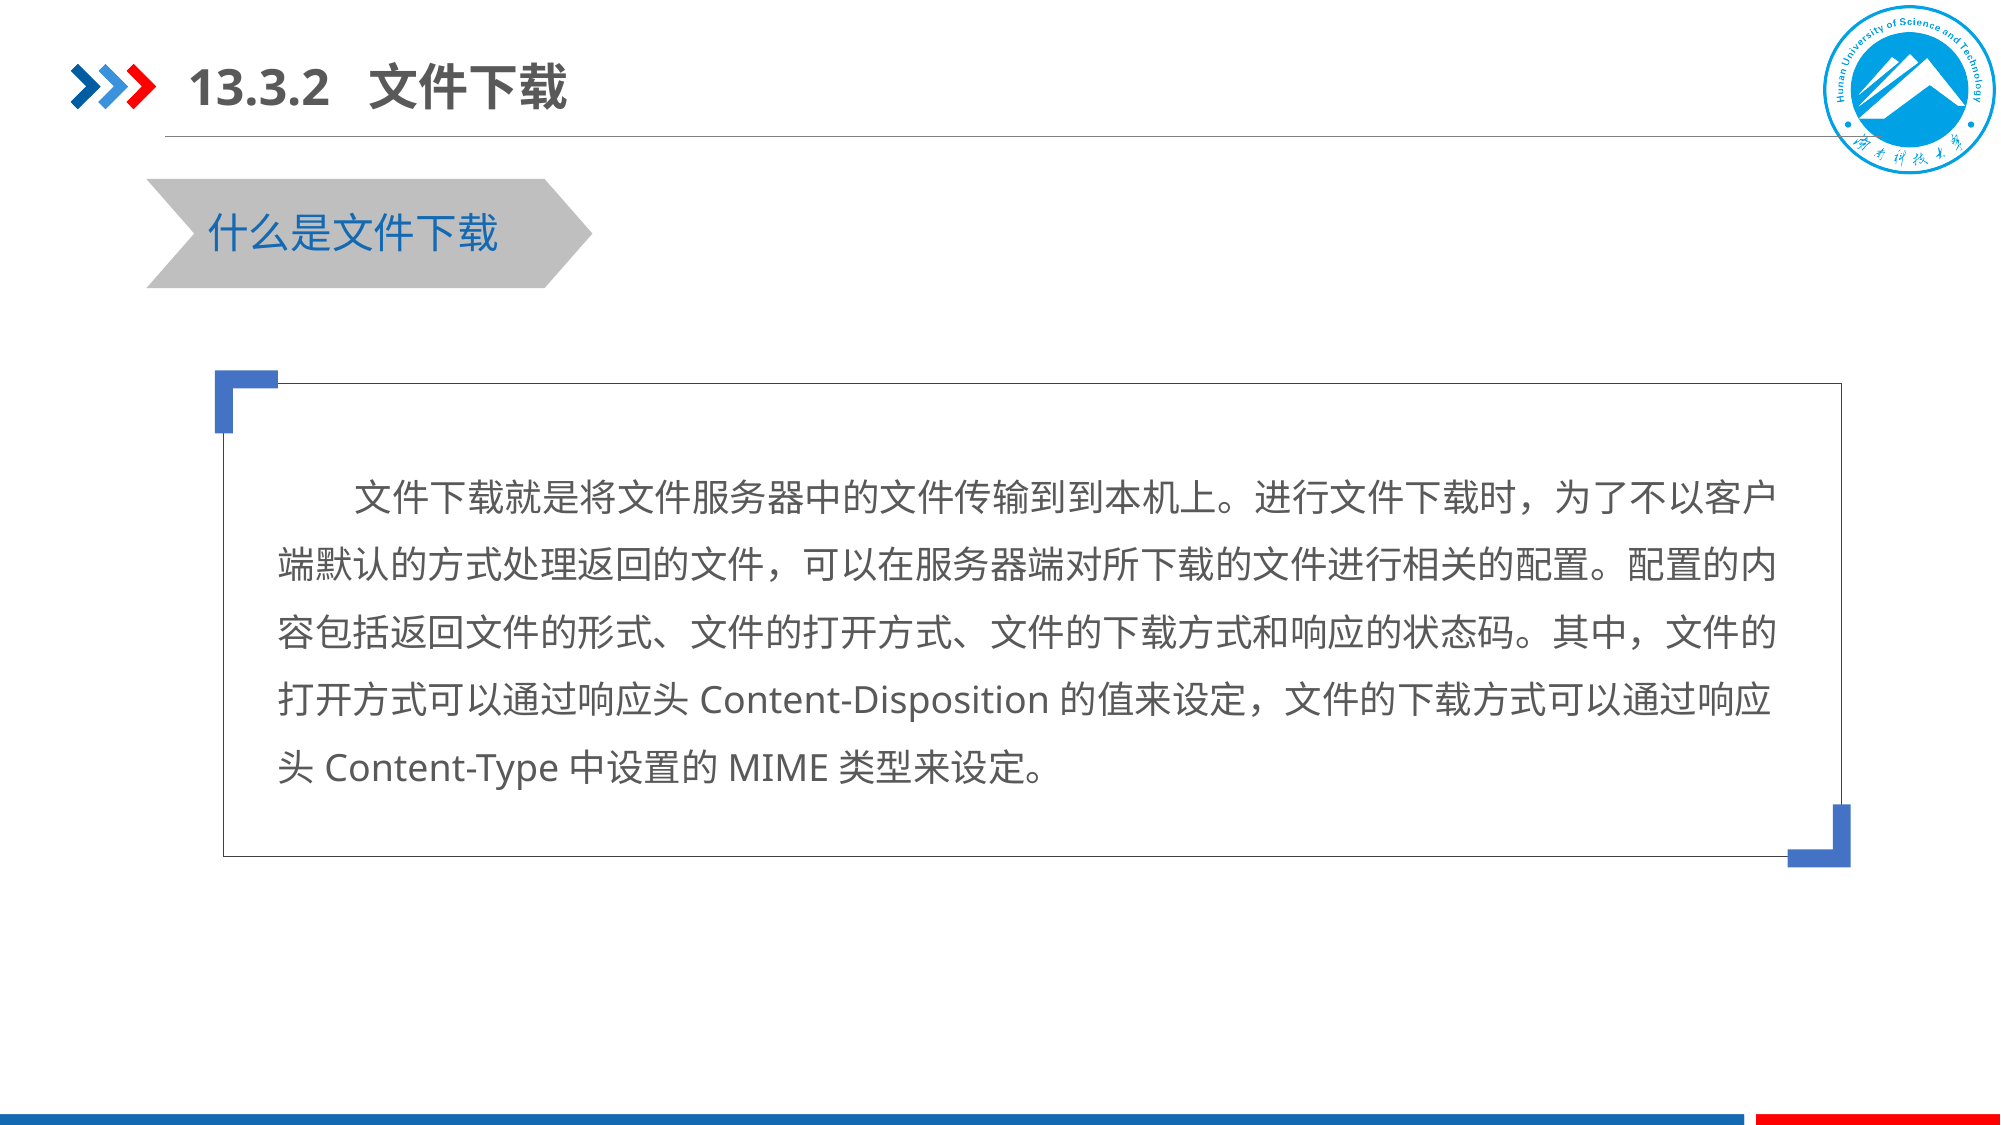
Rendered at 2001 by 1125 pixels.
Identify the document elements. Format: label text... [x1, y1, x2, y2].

picture [1823, 137, 1898, 175]
picture [1921, 105, 1996, 175]
picture [1870, 56, 1917, 97]
text_box 什么是文件下载 [192, 199, 565, 265]
text_box [222, 382, 1843, 858]
picture [1861, 60, 1963, 118]
text_box [146, 178, 563, 232]
text_box [214, 369, 279, 434]
picture [1867, 59, 1897, 87]
picture [1827, 9, 1992, 170]
picture [1823, 5, 1895, 76]
text_box 13.3.2 文件下载 [187, 43, 634, 127]
picture [1823, 104, 1836, 136]
picture [1924, 5, 1996, 75]
text_box [1787, 803, 1852, 868]
text_box [146, 202, 593, 289]
